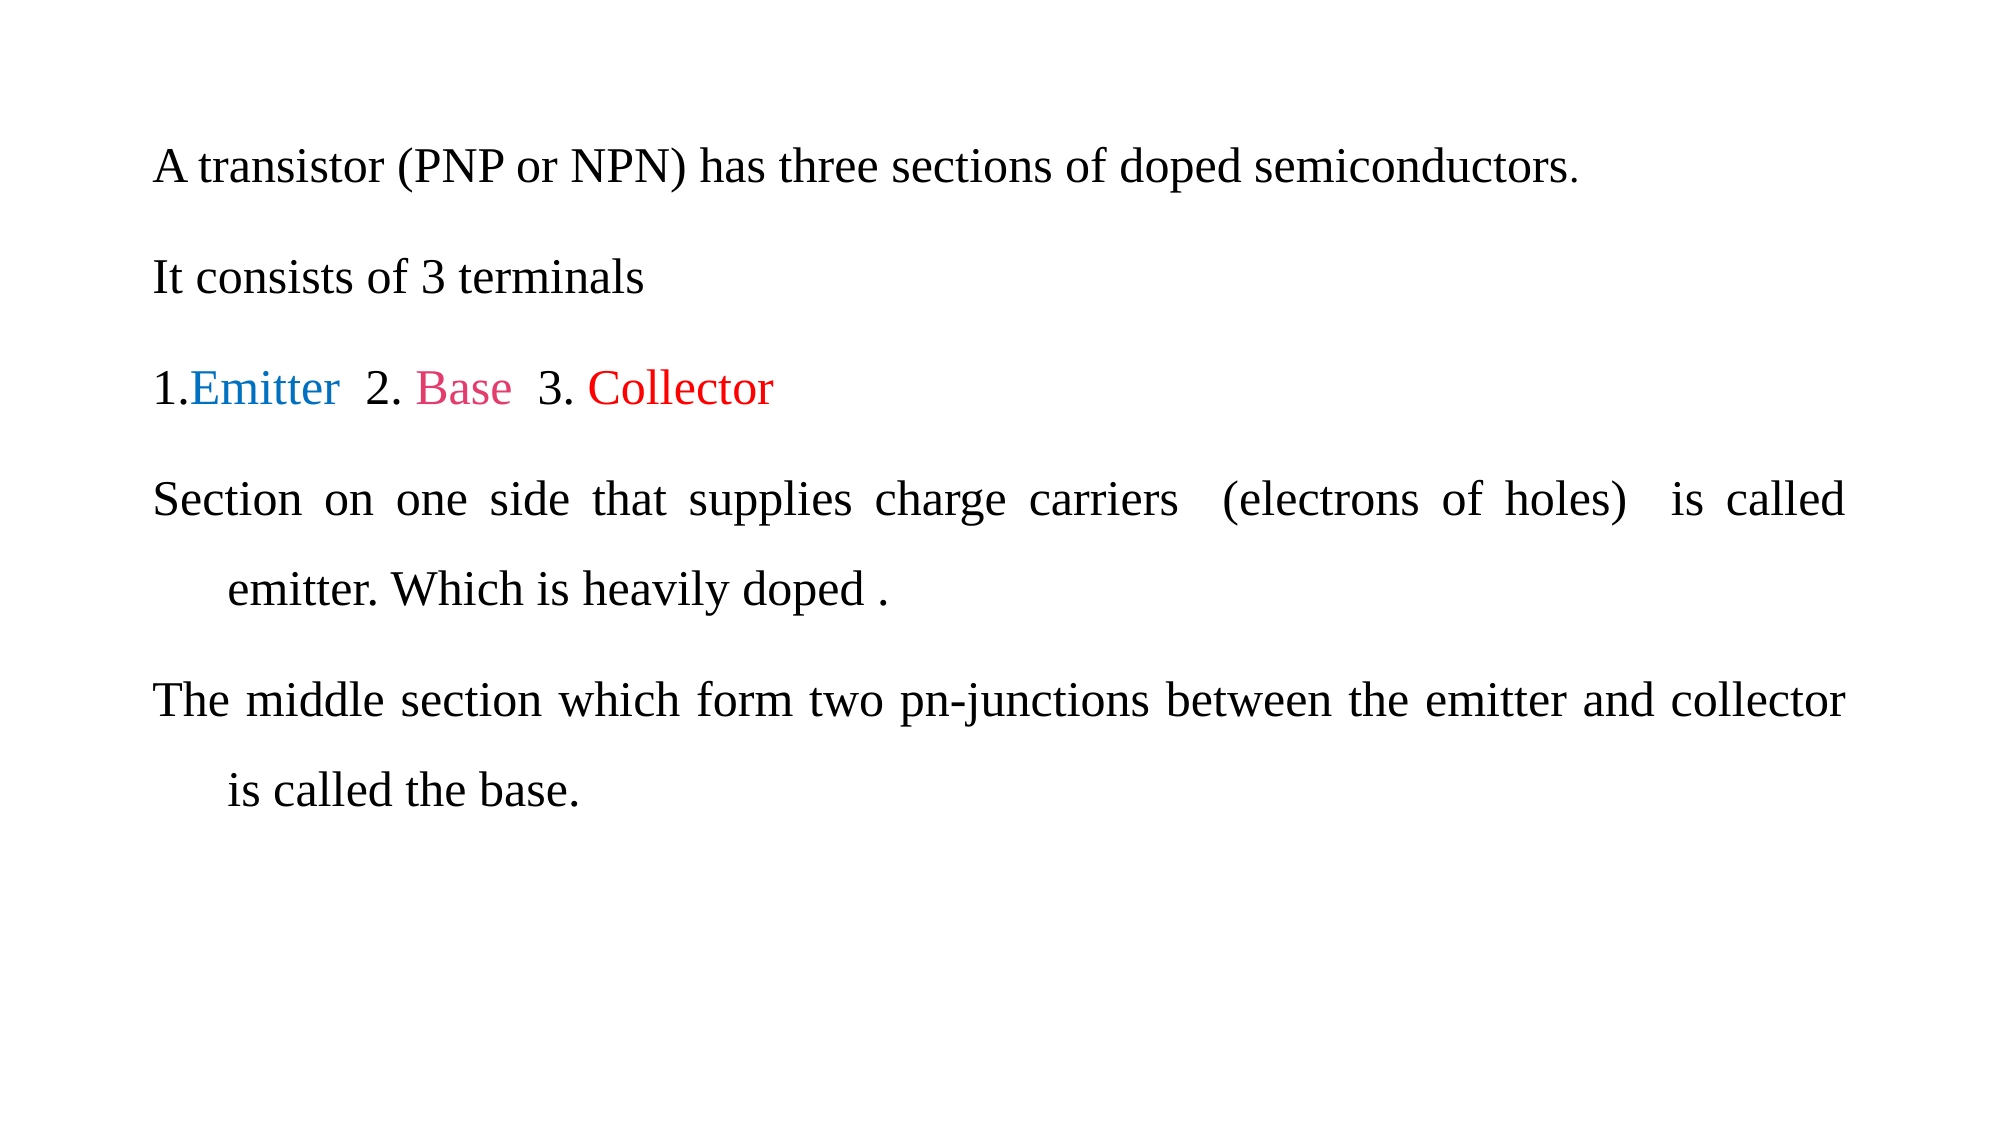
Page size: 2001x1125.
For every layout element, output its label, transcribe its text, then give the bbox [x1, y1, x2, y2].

list A transistor (PNP or NPN) has three sections of doped semiconductors. It consists of 3 terminals 1.Emitter 2. Base 3. Collector Section on one side that supplies charge carriers (electrons of holes) is called emitter. Which is heavily doped . The middle section which form two pn-junctions between the emitter and collector is called the base. [137, 95, 1863, 1014]
